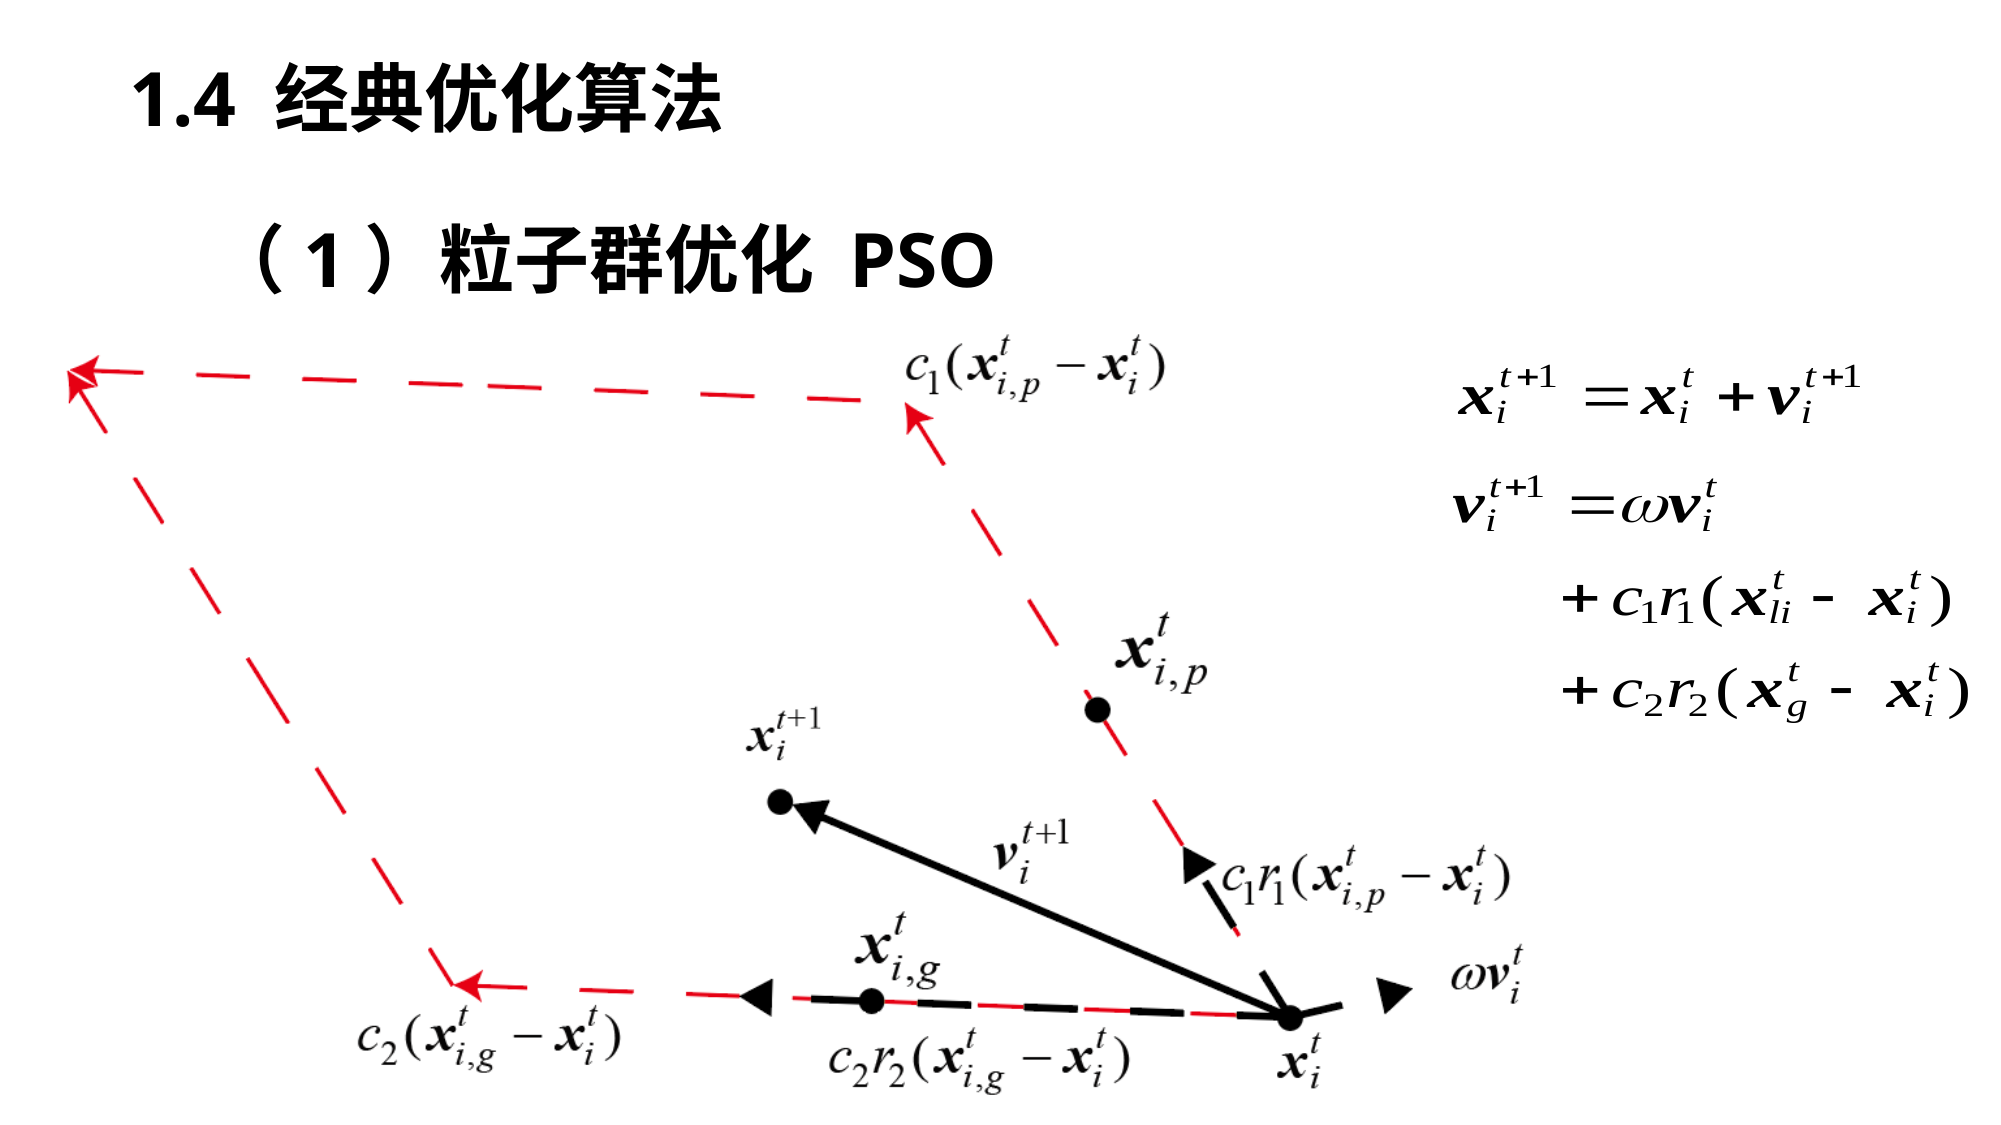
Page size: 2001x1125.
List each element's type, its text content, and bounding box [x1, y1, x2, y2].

picture [0, 311, 1599, 1108]
text_box 1.4 经典优化算法 [39, 44, 1212, 149]
text_box （1）粒子群优化 PSO [120, 204, 1131, 310]
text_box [1442, 350, 1873, 434]
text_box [1442, 458, 1986, 734]
